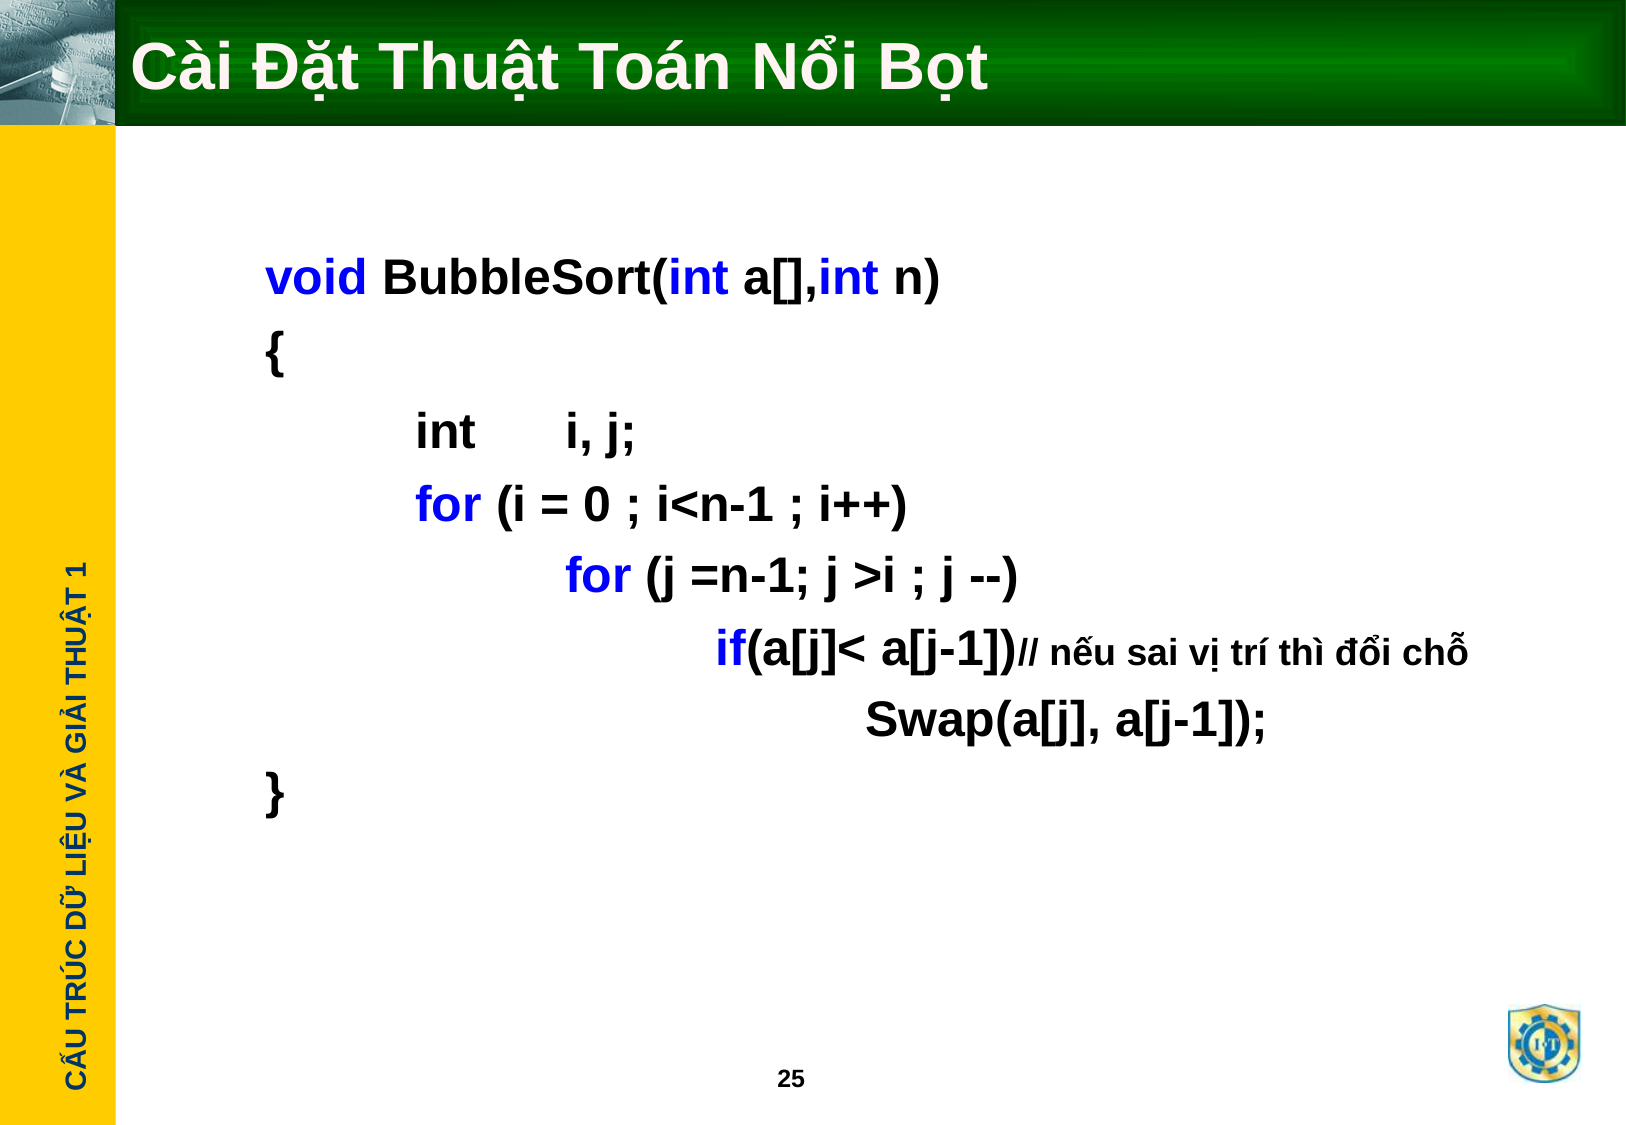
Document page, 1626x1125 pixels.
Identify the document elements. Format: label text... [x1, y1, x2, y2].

title Cài Đặt Thuật Toán Nổi Bọt [115, 0, 1625, 126]
list void BubbleSort(int a[],int n) { int i, j; for (i = 0 ; i<n-1 ; i++) for (j =n-1; j >i ; j --) if(a[j]< a[j-1])// nếu sai vị trí thì đổi chỗ Swap(a[j], a[j-1]); } [174, 225, 1569, 914]
picture [0, 0, 115, 125]
picture [1508, 1004, 1581, 1083]
